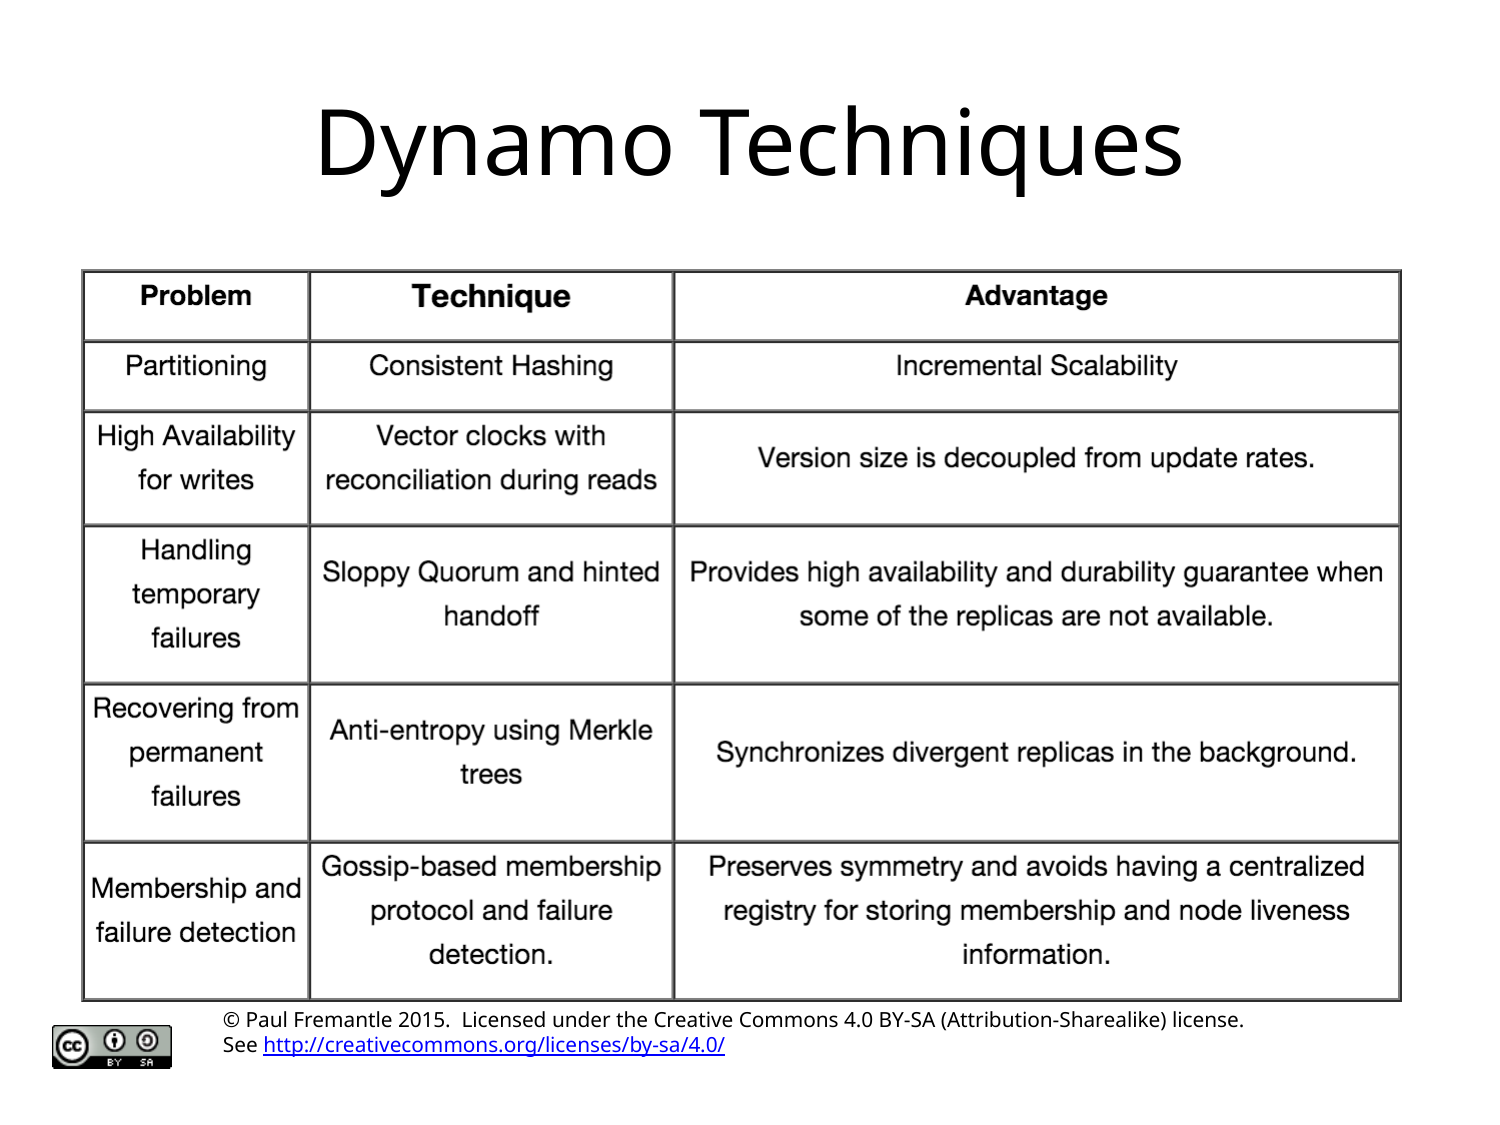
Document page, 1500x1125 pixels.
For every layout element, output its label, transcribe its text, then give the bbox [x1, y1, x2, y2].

picture [52, 1025, 172, 1069]
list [61, 262, 1412, 1006]
title Dynamo Techniques [75, 45, 1425, 233]
